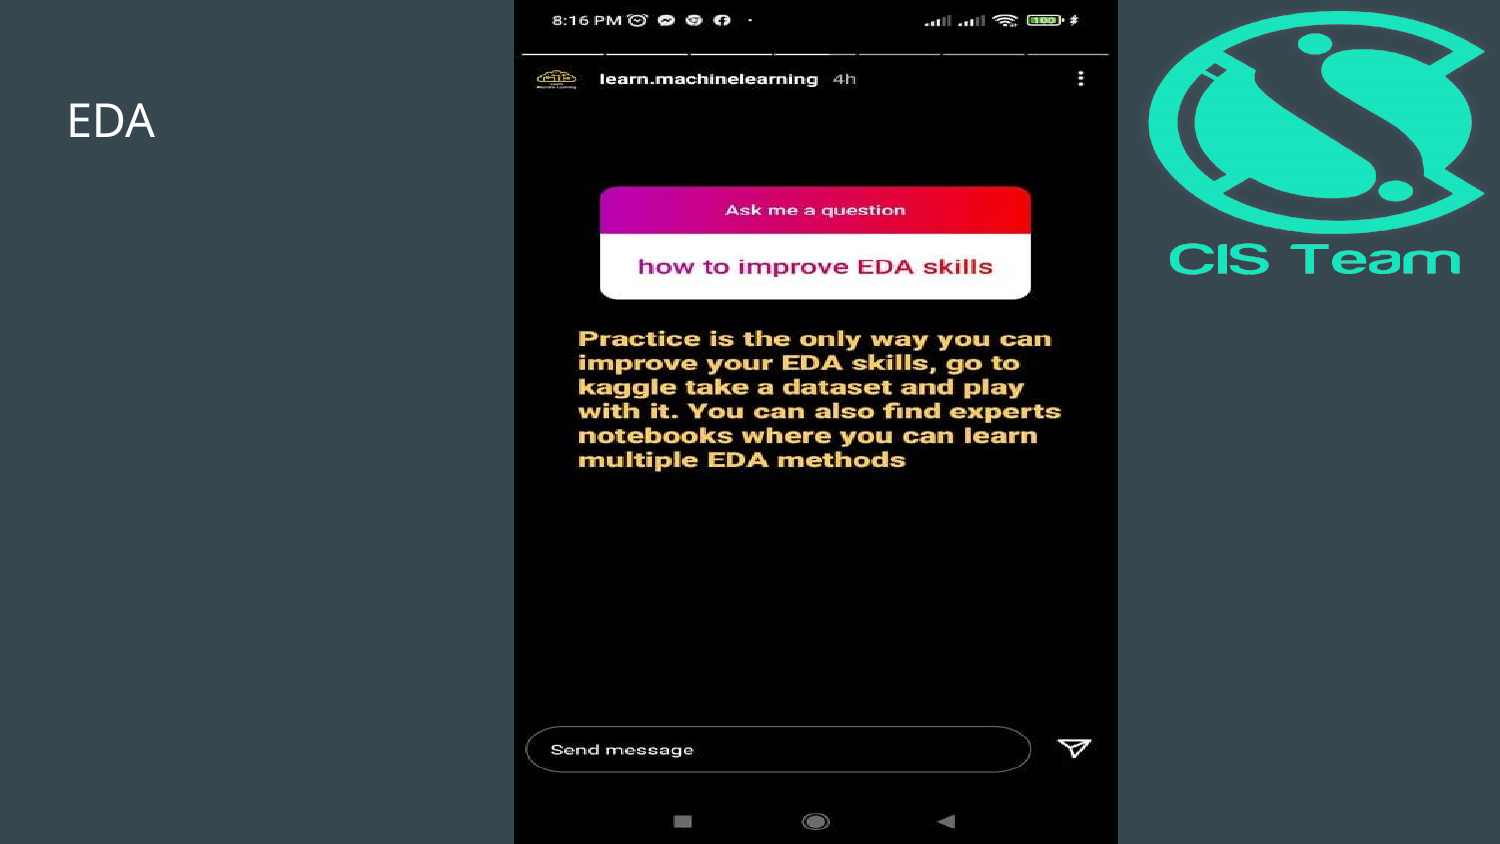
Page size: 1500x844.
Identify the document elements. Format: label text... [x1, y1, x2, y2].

picture [1128, 0, 1500, 289]
picture [514, 0, 1118, 844]
title EDA [51, 72, 509, 167]
